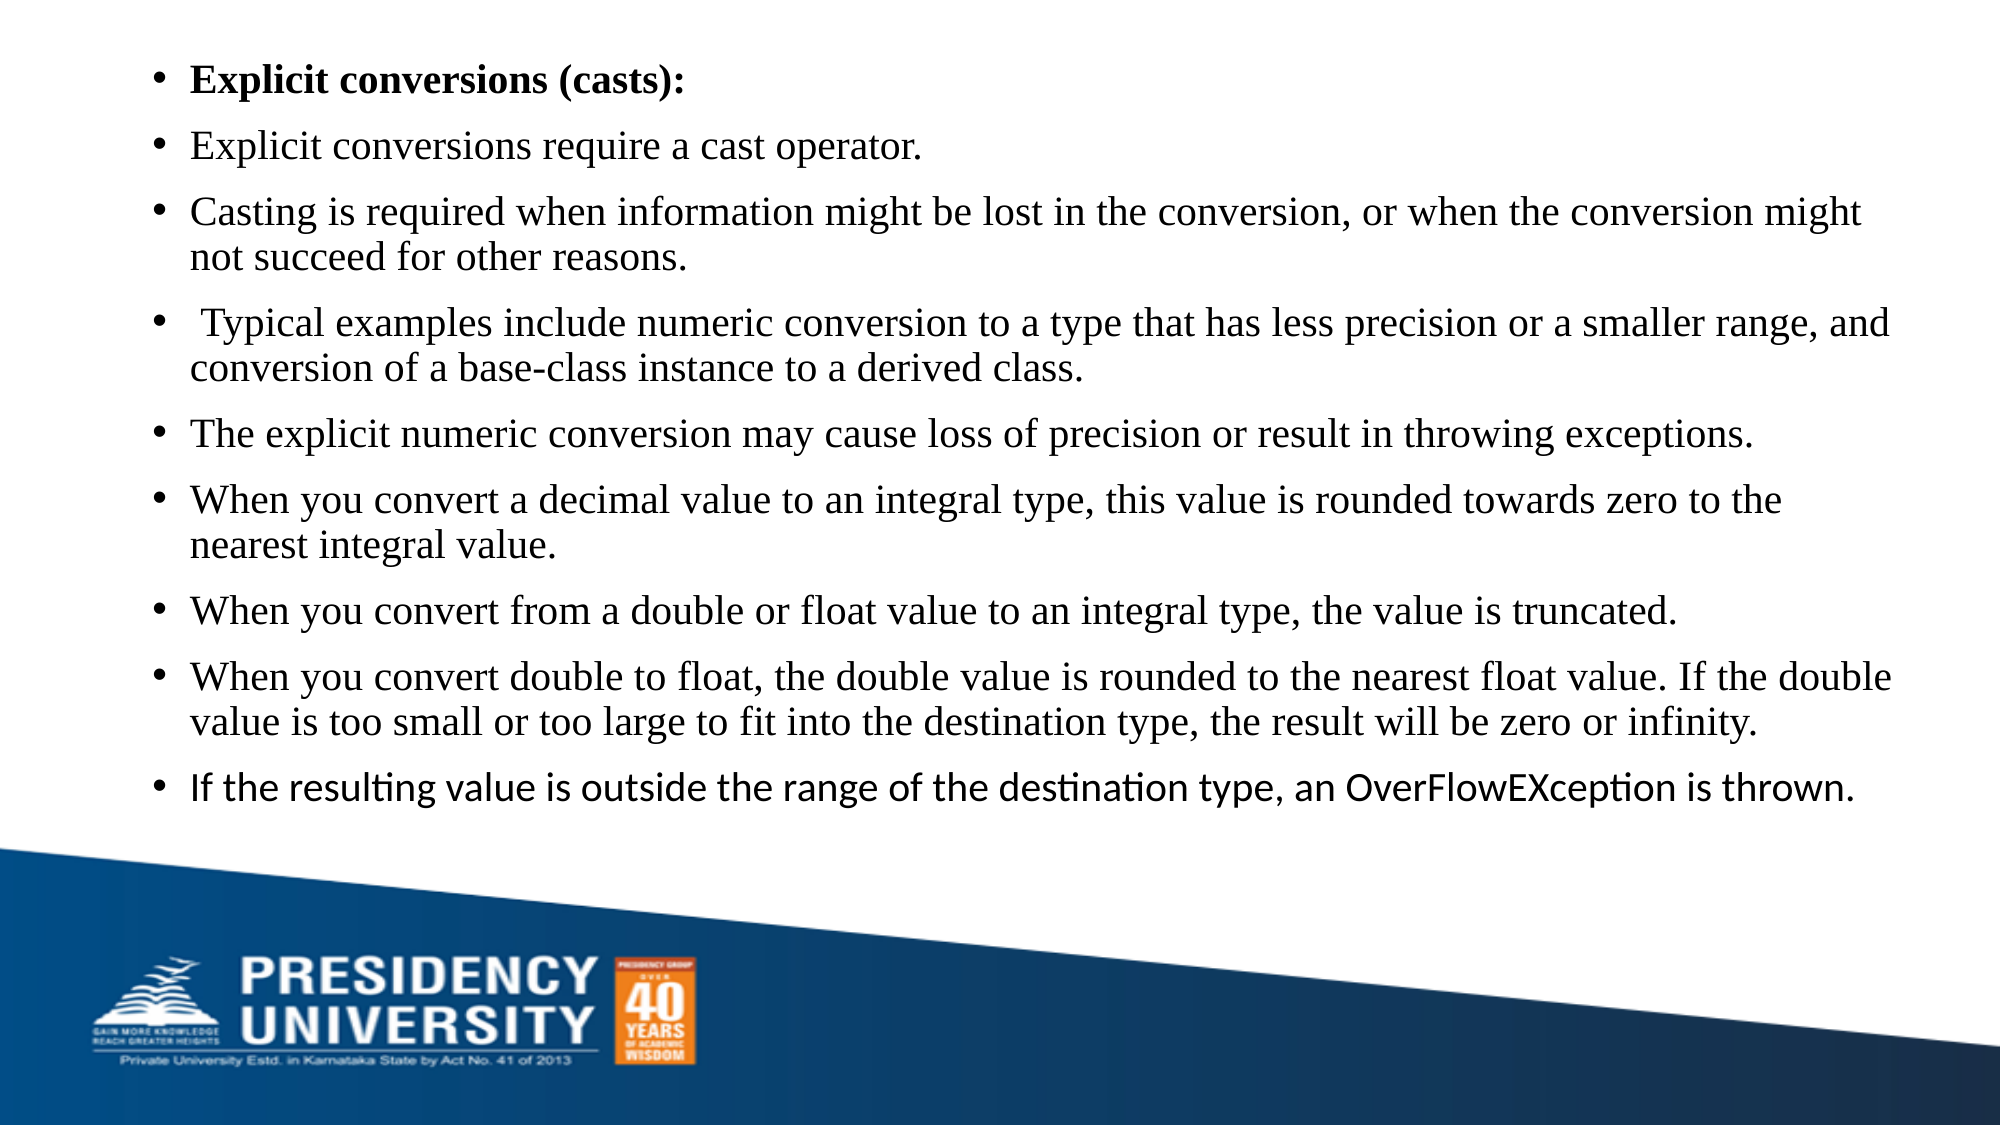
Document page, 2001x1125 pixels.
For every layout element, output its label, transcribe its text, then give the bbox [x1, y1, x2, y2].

picture [0, 845, 2000, 1125]
list Explicit conversions (casts): Explicit conversions require a cast operator. Casting is required when information might be lost in the conversion, or when the conversion might not succeed for other reasons. Typical examples include numeric conversion to a type that has less precision or a smaller range, and conversion of a base-class instance to a derived class. The explicit numeric conversion may cause loss of precision or result in throwing exceptions. When you convert a decimal value to an integral type, this value is rounded towards zero to the nearest integral value. When you convert from a double or float value to an integral type, the value is truncated. When you convert double to float, the double value is rounded to the nearest float value. If the double value is too small or too large to fit into the destination type, the result will be zero or infinity. If the resulting value is outside the range of the destination type, an OverFlowEXception is thrown. [137, 50, 1925, 1005]
